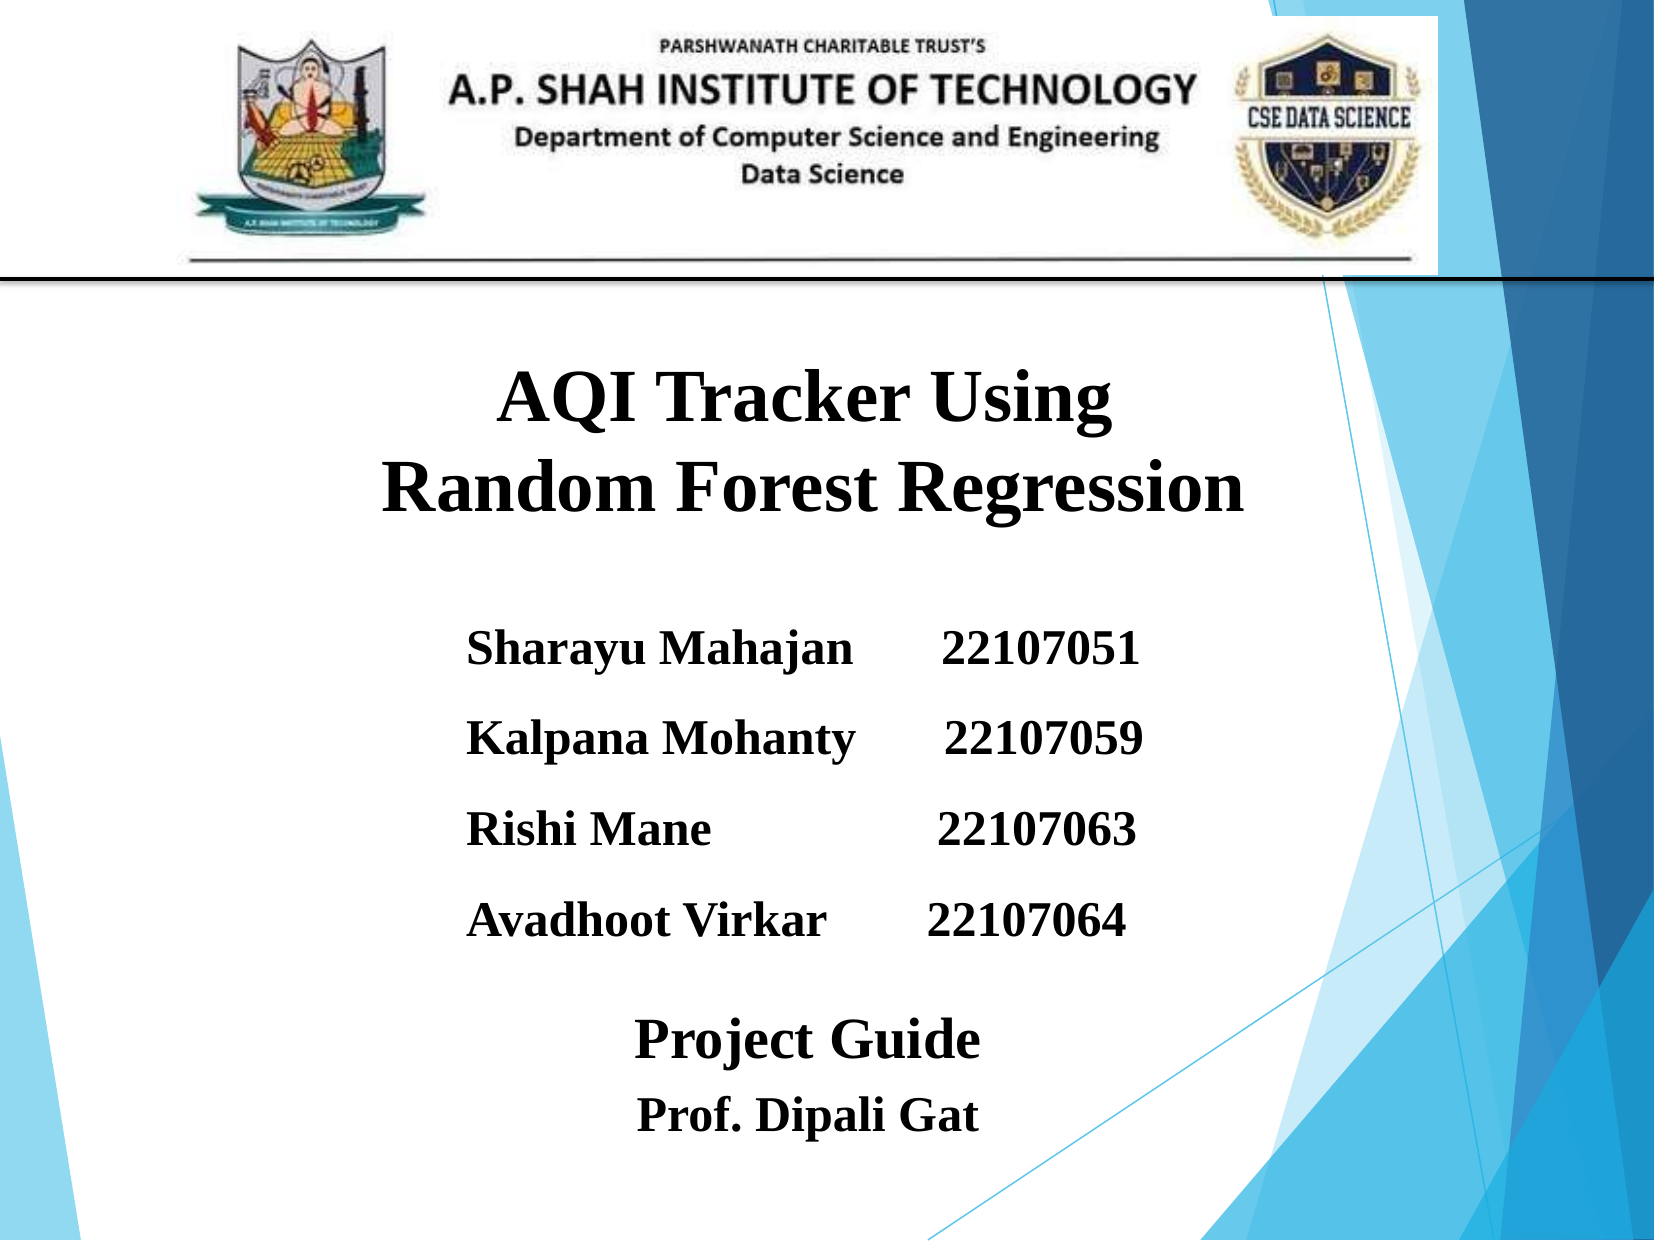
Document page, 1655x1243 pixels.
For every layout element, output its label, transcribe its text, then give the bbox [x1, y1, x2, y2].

title AQI Tracker Using Random Forest Regression [73, 344, 1553, 555]
text_box Project Guide Prof. Dipali Gat [565, 985, 1051, 1142]
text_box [0, 16, 1655, 291]
text_box Sharayu Mahajan 22107051 Kalpana Mohanty 22107059 Rishi Mane 22107063 Avadhoot Virkar 22107064 [463, 582, 1190, 947]
